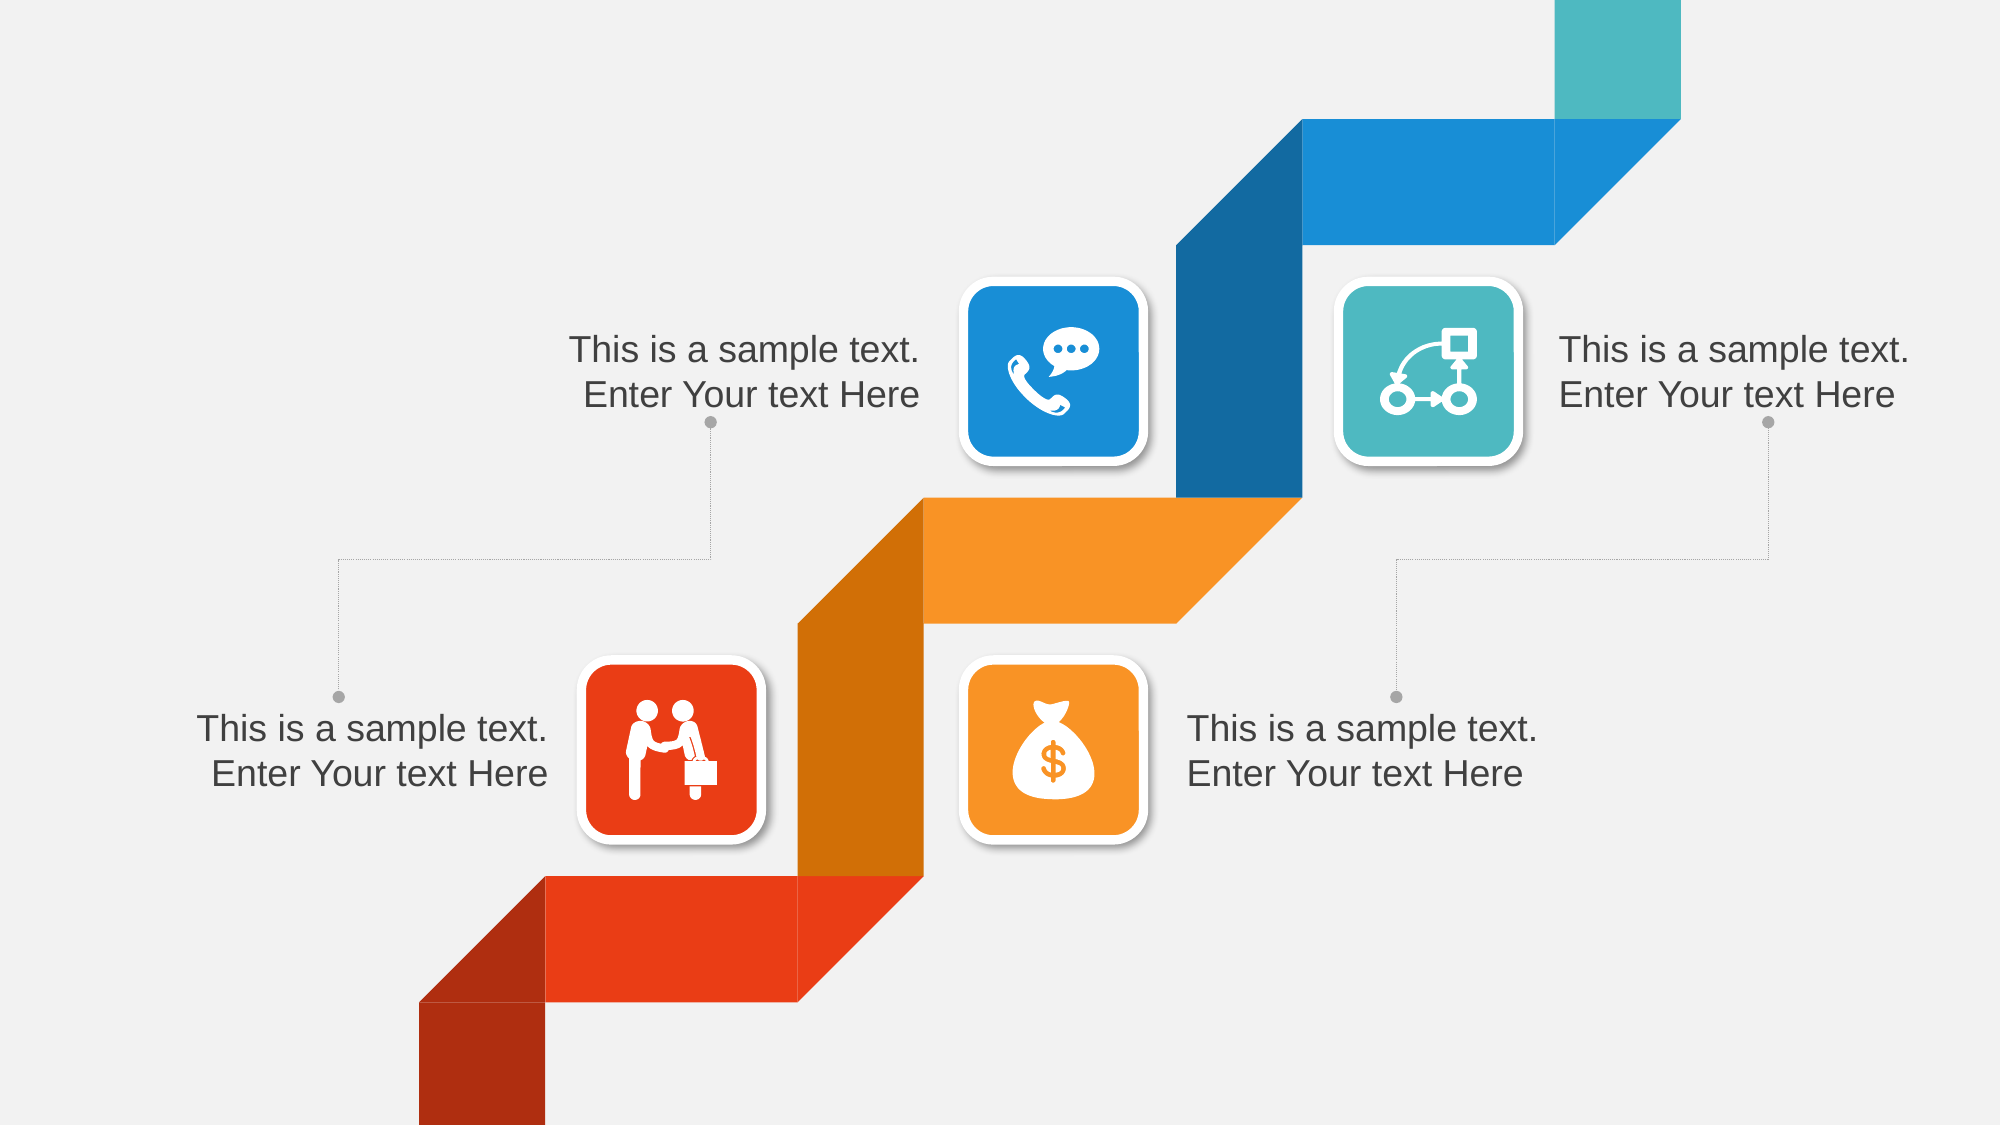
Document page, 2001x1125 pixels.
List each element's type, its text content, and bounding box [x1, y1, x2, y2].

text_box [419, 876, 546, 1125]
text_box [797, 497, 924, 877]
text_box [1012, 700, 1095, 800]
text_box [1303, 119, 1681, 246]
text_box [924, 497, 1303, 624]
text_box This is a sample text. Enter Your text Here [486, 317, 936, 423]
text_box [1380, 327, 1477, 416]
text_box [580, 658, 763, 841]
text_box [1176, 118, 1303, 498]
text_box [1445, 374, 1720, 747]
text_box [387, 374, 662, 747]
text_box [1554, 0, 1682, 120]
text_box [1337, 280, 1520, 463]
text_box [1007, 355, 1071, 416]
text_box [962, 280, 1145, 463]
text_box This is a sample text. Enter Your text Here [1171, 696, 1621, 802]
text_box [962, 658, 1145, 841]
text_box This is a sample text. Enter Your text Here [1543, 317, 1993, 423]
text_box [1043, 327, 1100, 377]
text_box This is a sample text. Enter Your text Here [114, 696, 564, 802]
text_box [546, 876, 924, 1003]
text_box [625, 700, 717, 800]
